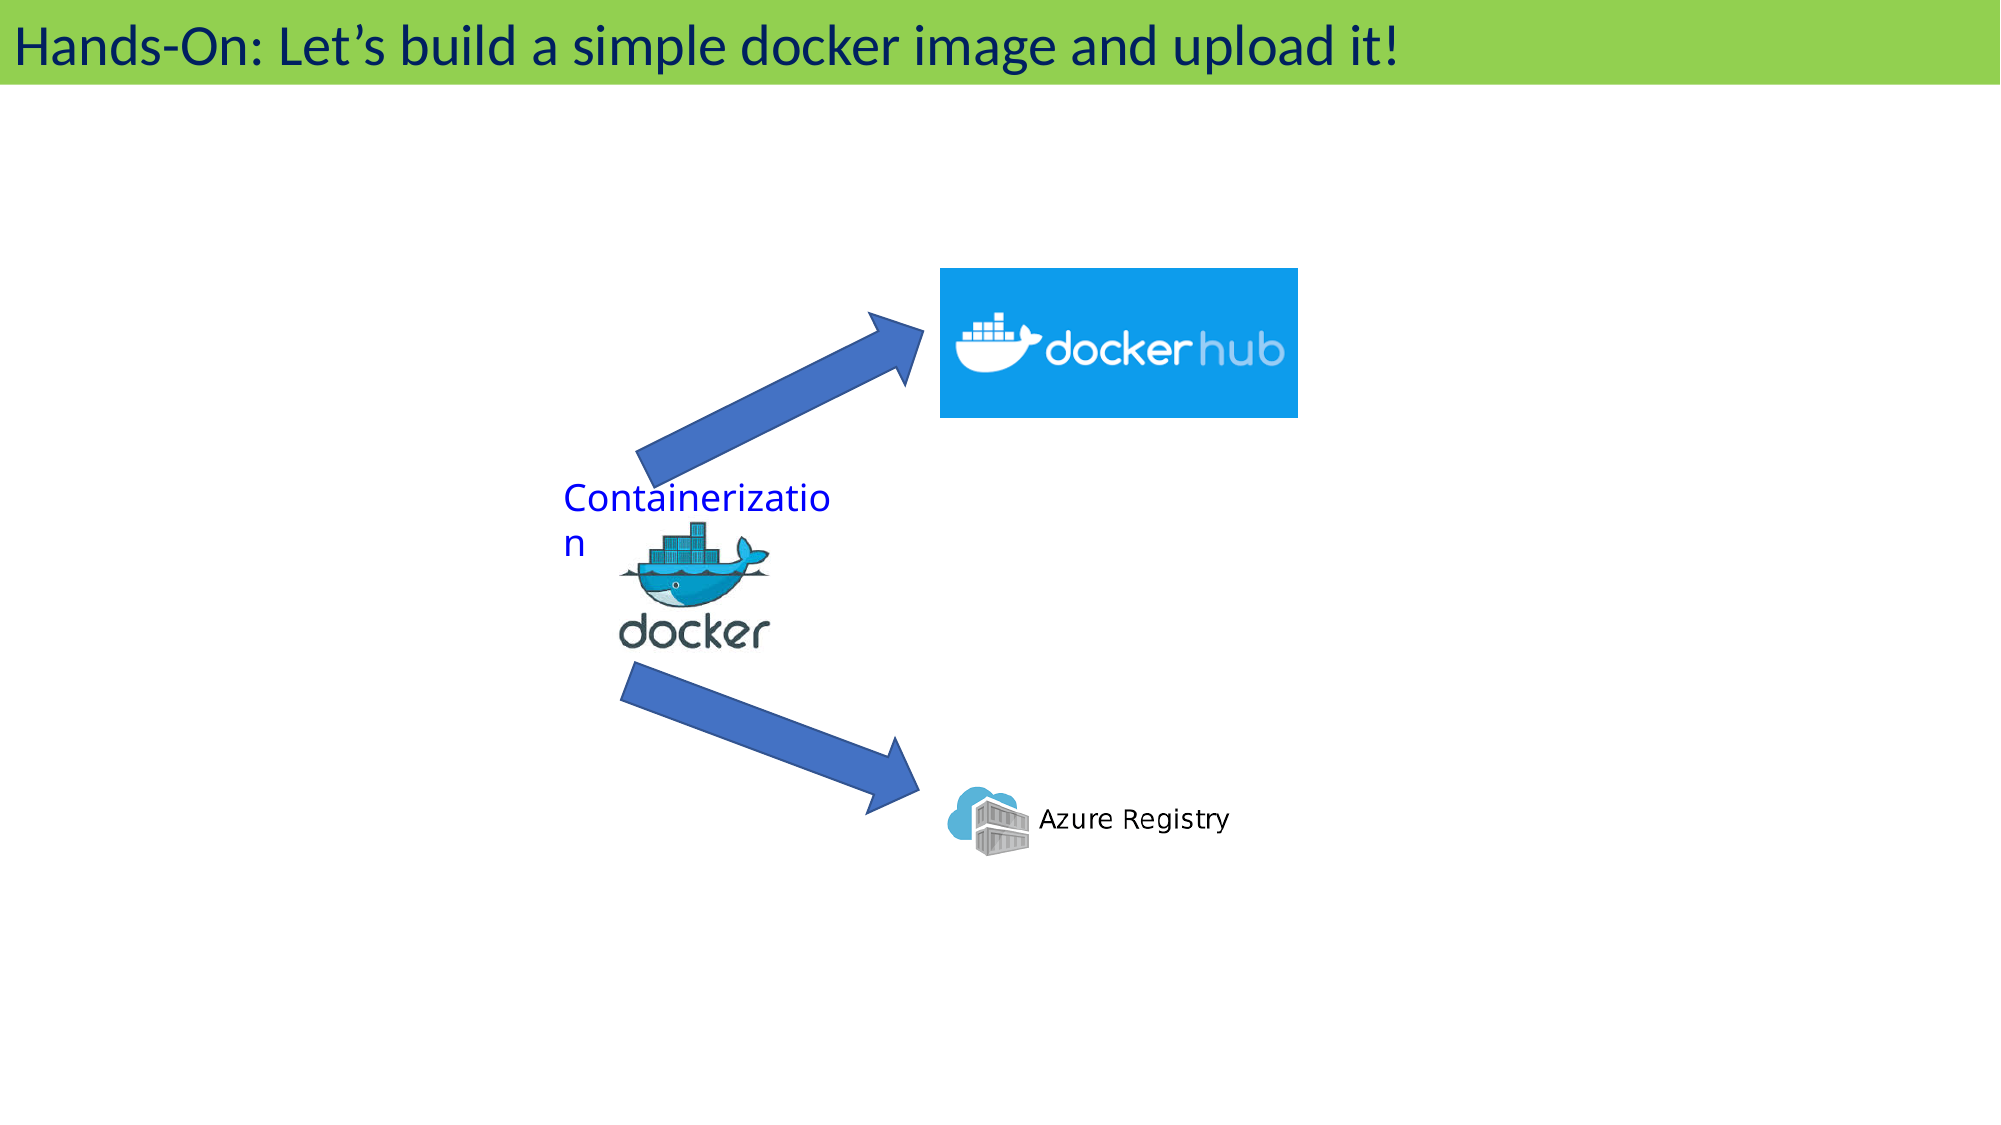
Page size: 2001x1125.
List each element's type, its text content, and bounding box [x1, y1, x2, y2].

text_box Containerization [548, 466, 859, 572]
text_box [619, 677, 920, 816]
picture [590, 494, 796, 677]
picture [940, 268, 1298, 418]
text_box Hands-On: Let’s build a simple docker image and upload it! [0, 0, 2000, 85]
picture [938, 746, 1237, 896]
text_box [635, 311, 925, 489]
